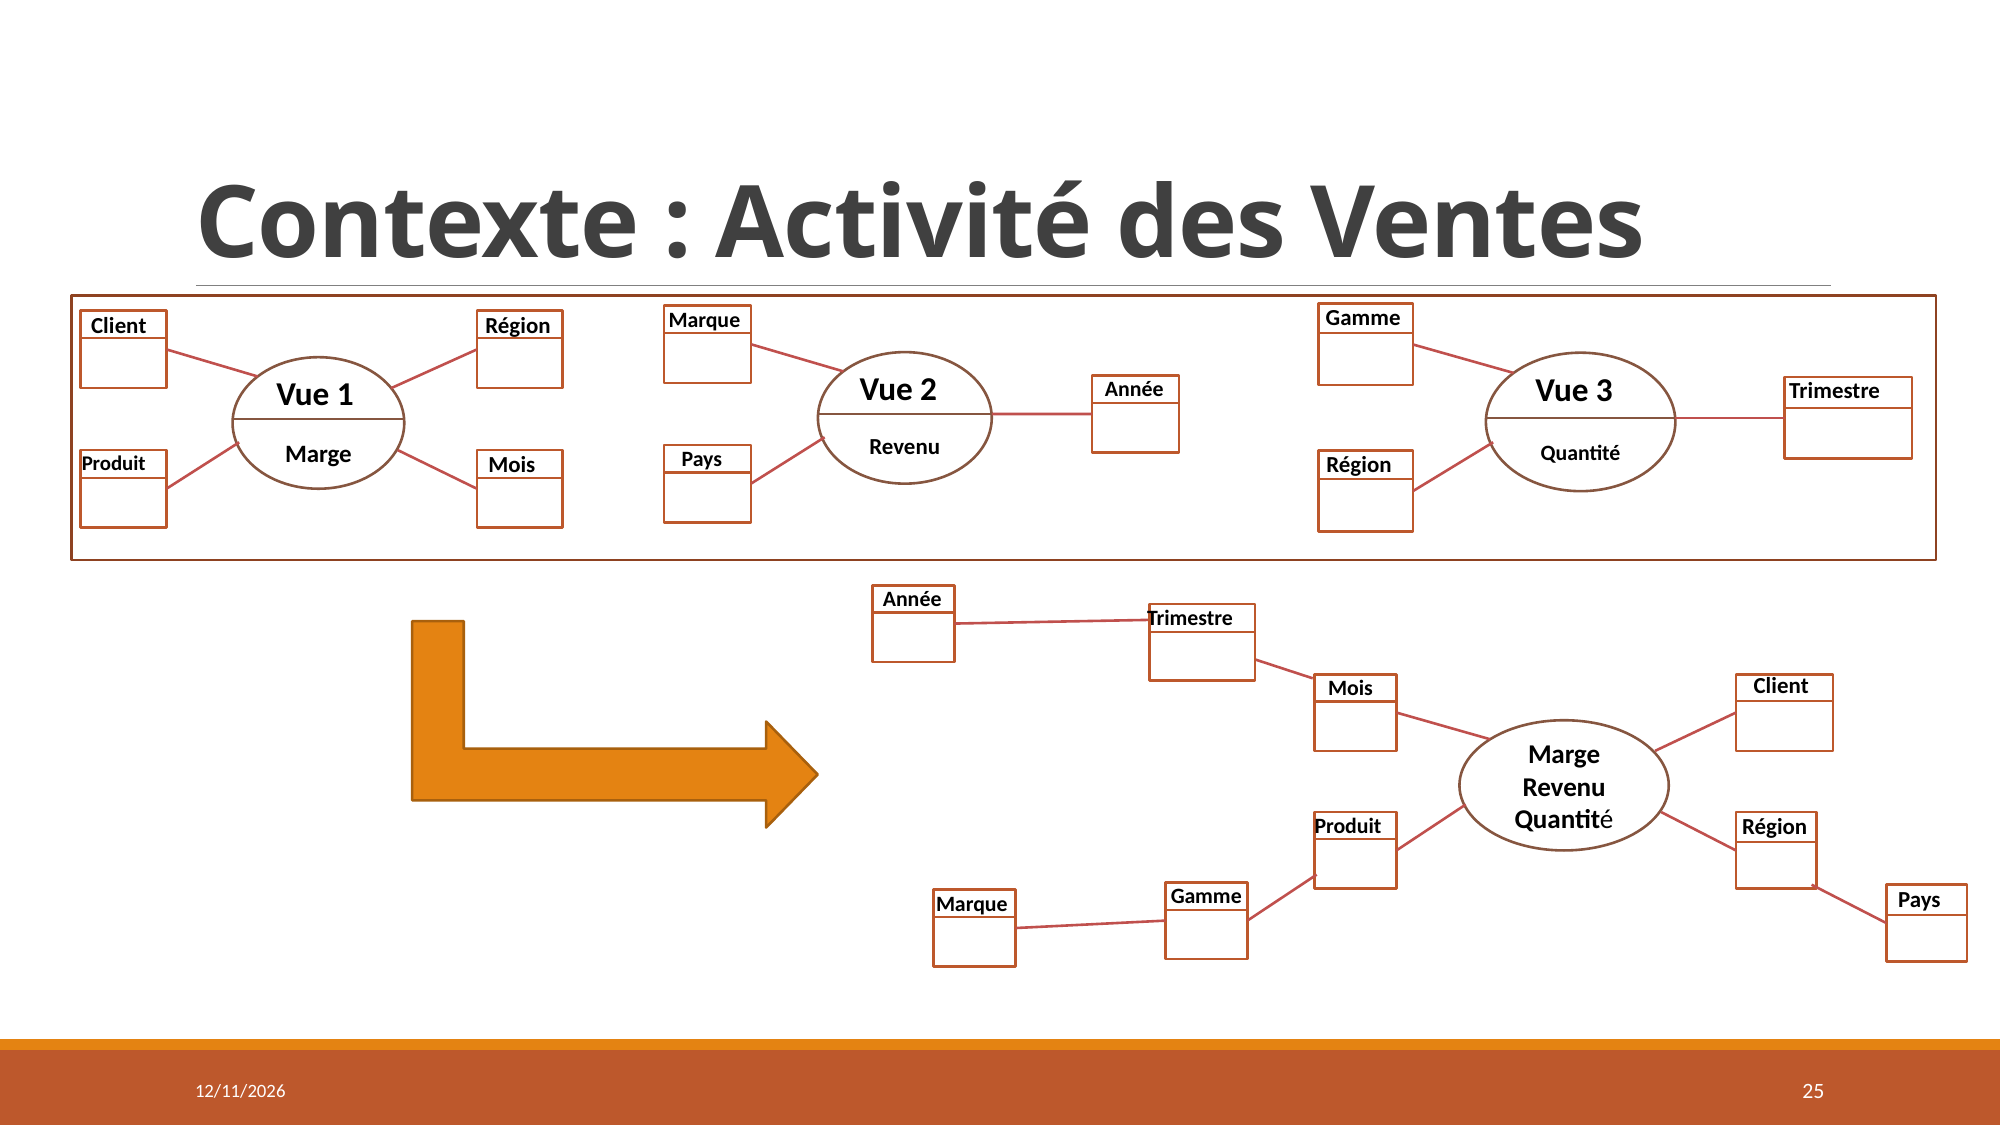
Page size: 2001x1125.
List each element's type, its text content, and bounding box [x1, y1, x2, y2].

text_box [647, 297, 1186, 523]
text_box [1298, 803, 1398, 890]
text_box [1246, 874, 1318, 922]
text_box Marge Revenu Quantité [1458, 718, 1671, 852]
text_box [1660, 811, 1737, 851]
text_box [1395, 803, 1467, 851]
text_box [1300, 295, 1913, 533]
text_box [1149, 874, 1264, 960]
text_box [1811, 884, 1887, 924]
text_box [1654, 712, 1737, 752]
text_box [410, 619, 819, 829]
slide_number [180, 1059, 586, 1120]
text_box Marque [921, 882, 1023, 923]
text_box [1312, 666, 1397, 752]
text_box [1723, 803, 1827, 890]
slide_number 25 [1624, 1059, 1840, 1120]
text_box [1131, 595, 1256, 682]
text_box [1880, 876, 1968, 962]
text_box [70, 294, 1937, 561]
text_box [1395, 712, 1491, 740]
text_box [932, 923, 1017, 968]
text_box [63, 302, 573, 528]
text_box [1265, 654, 1314, 679]
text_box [1014, 920, 1167, 929]
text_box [1735, 662, 1834, 752]
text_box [864, 577, 961, 663]
title Contexte : Activité des Ventes [180, 47, 1830, 285]
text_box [953, 619, 1128, 625]
